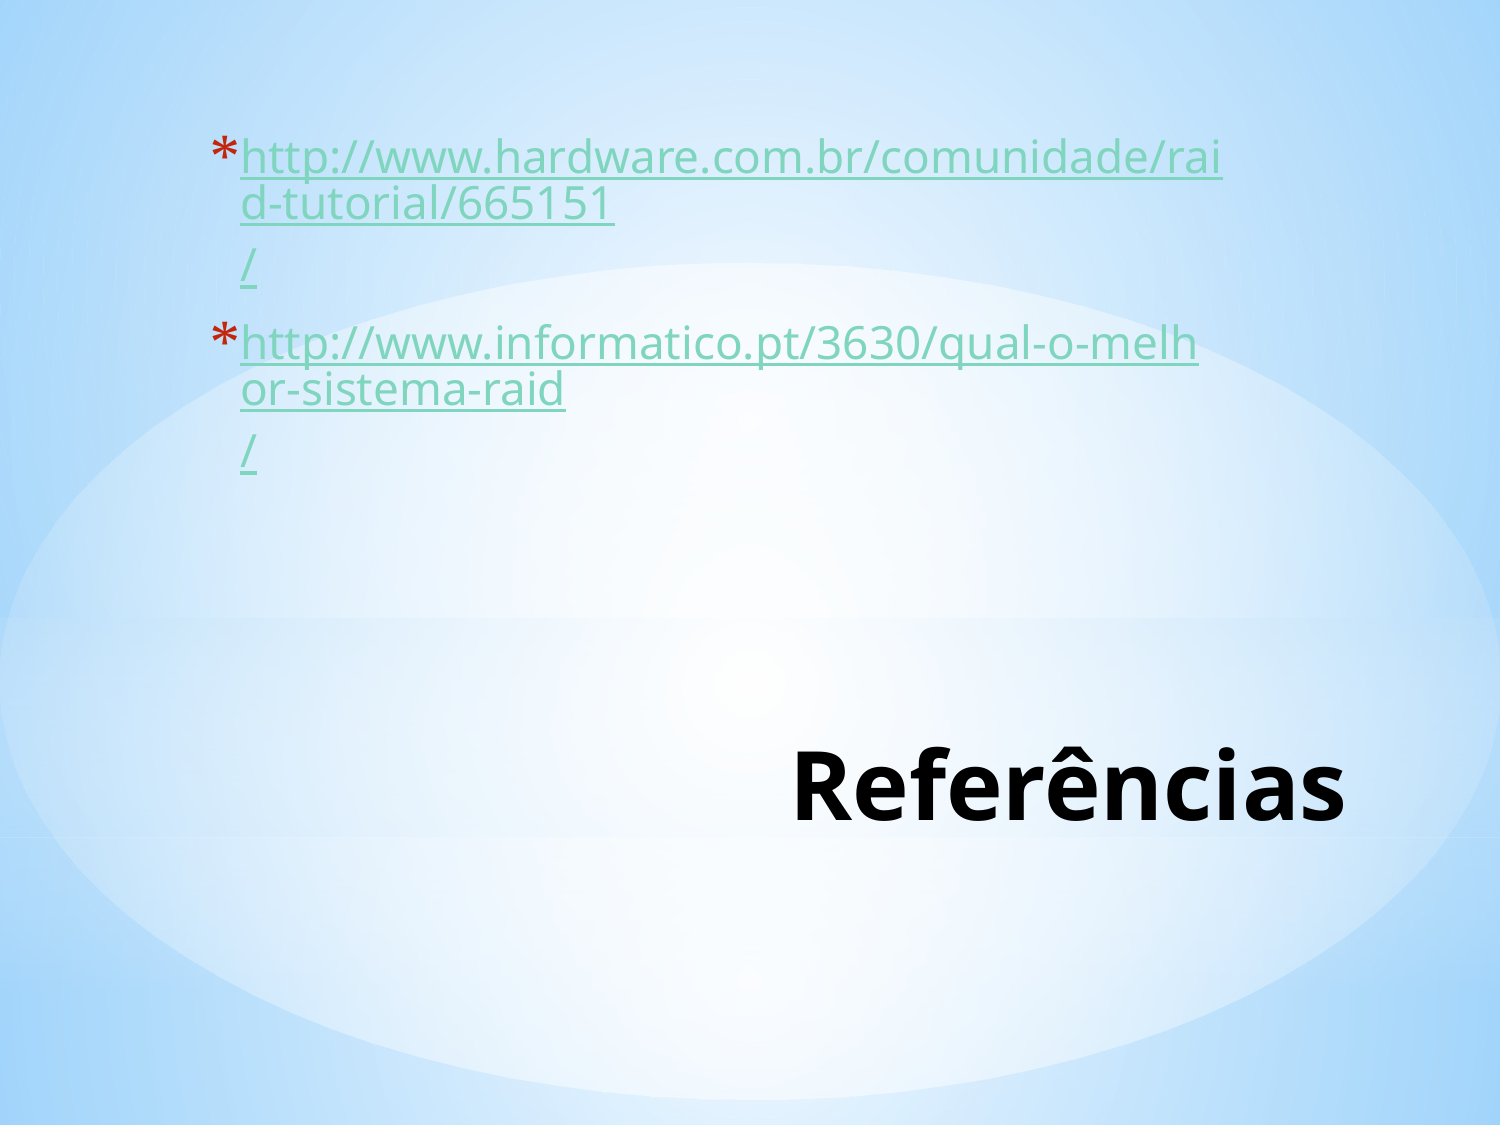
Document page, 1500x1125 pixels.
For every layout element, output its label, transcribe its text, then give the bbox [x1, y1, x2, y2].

title Referências [294, 717, 1363, 905]
list http://www.hardware.com.br/comunidade/raid-tutorial/665151/ http://www.informatico.pt/3630/qual-o-melhor-sistema-raid/ [187, 120, 1238, 690]
